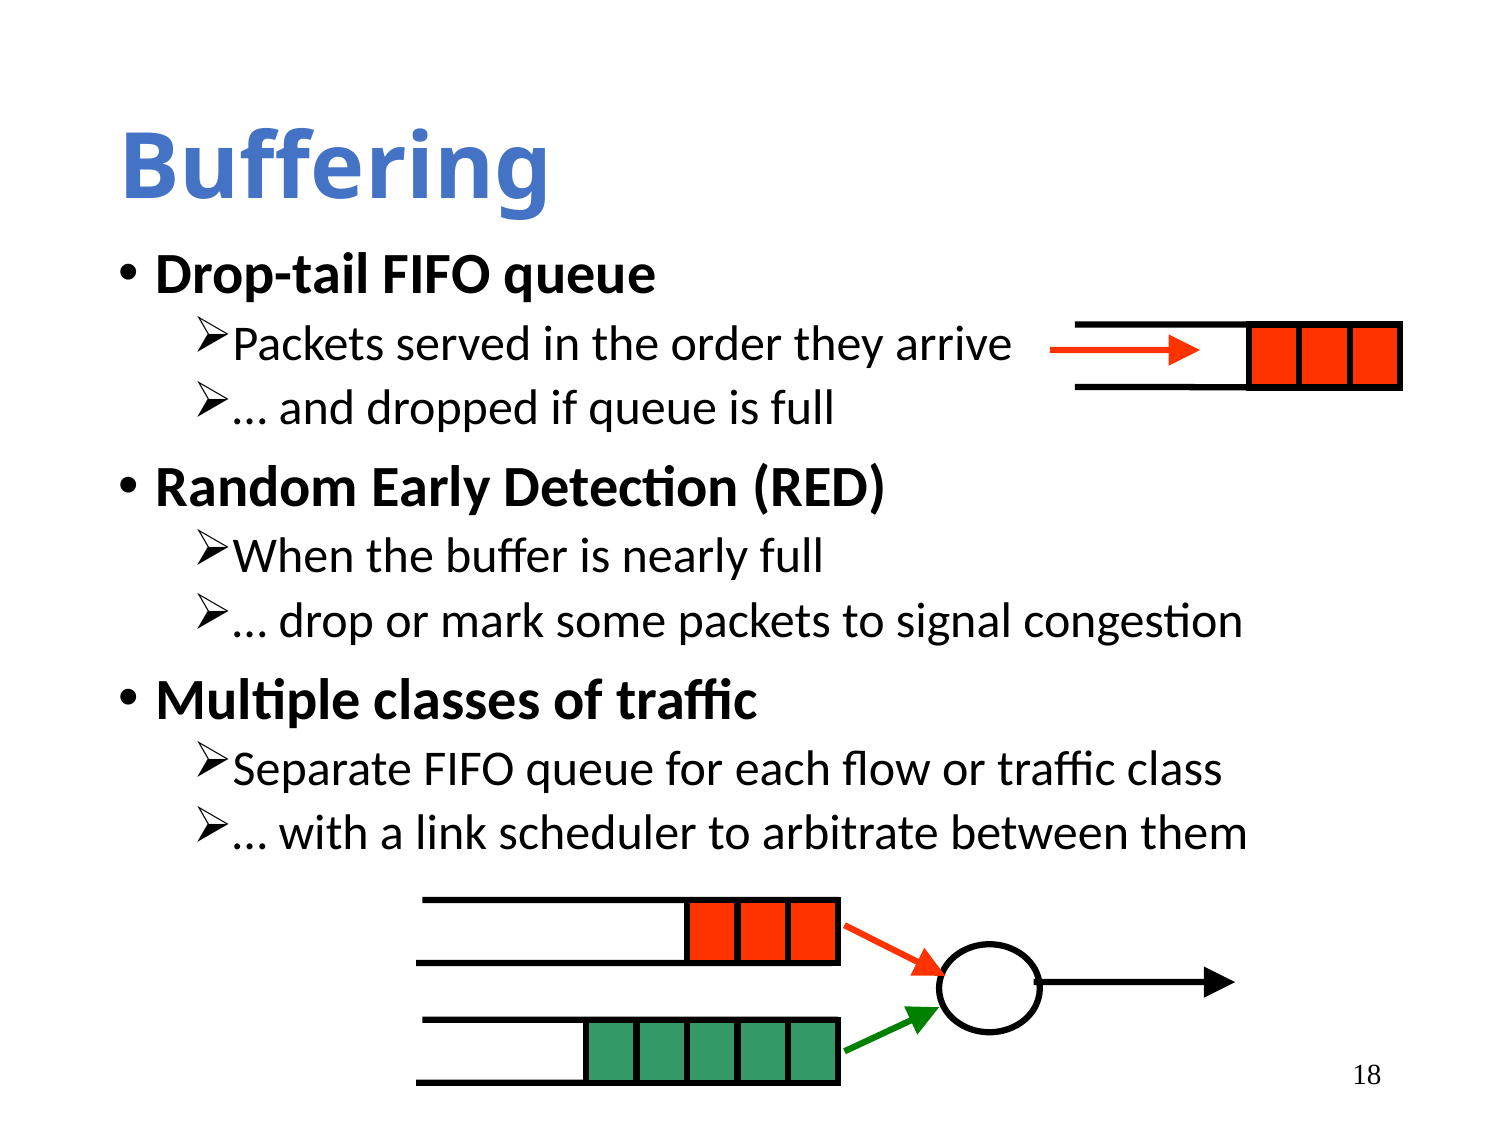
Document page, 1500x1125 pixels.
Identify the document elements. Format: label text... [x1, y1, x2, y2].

text_box [586, 1019, 637, 1083]
slide_number 18 [1059, 1042, 1397, 1103]
text_box [844, 1006, 940, 1052]
text_box [637, 1019, 687, 1083]
list Drop-tail FIFO queue Packets served in the order they arrive … and dropped if queue is full Random Early Detection (RED) When the buffer is nearly full … drop or mark some packets to signal congestion Multiple classes of traffic Separate FIFO queue for each flow or traffic class … with a link scheduler to arbitrate between them [103, 236, 1397, 950]
text_box [1033, 971, 1236, 993]
text_box [844, 925, 946, 976]
text_box [788, 900, 839, 963]
text_box [687, 1019, 738, 1083]
text_box [788, 1019, 839, 1083]
text_box [686, 900, 738, 963]
text_box [1049, 339, 1201, 361]
text_box [939, 944, 1040, 1033]
text_box [1300, 324, 1350, 388]
text_box [1350, 324, 1400, 388]
title Buffering [103, 59, 1397, 236]
text_box [1248, 324, 1300, 388]
text_box [738, 900, 788, 963]
text_box [738, 1019, 788, 1083]
